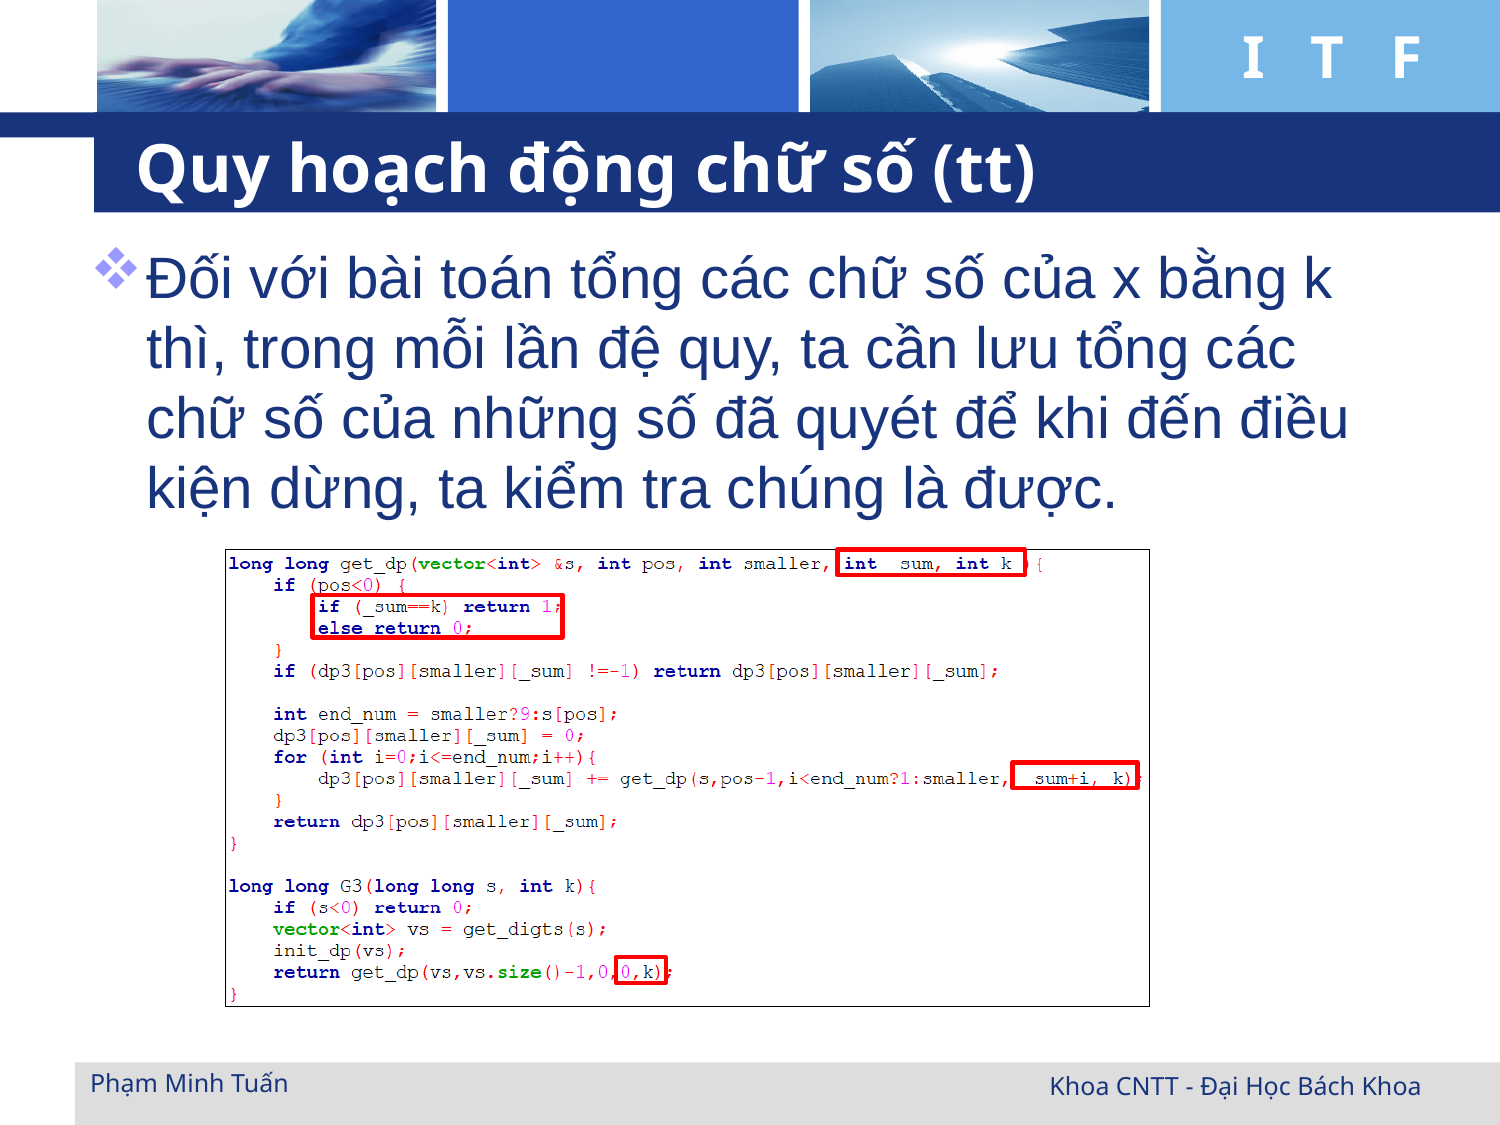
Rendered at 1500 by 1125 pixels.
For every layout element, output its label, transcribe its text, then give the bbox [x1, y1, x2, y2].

picture [97, 0, 437, 112]
slide_number Phạm Minh Tuấn [75, 1059, 425, 1113]
picture [810, 0, 1150, 112]
title Quy hoạch động chữ số (tt) [120, 120, 1400, 213]
picture [224, 549, 1151, 1007]
footer Khoa CNTT - Đại Học Bách Khoa [962, 1062, 1438, 1116]
list Đối với bài toán tổng các chữ số của x bằng k thì, trong mỗi lần đệ quy, ta cần lưu tổng các chữ số của những số đã quyét để khi đến điều kiện dừng, ta kiểm tra chúng là được. [75, 232, 1425, 1034]
